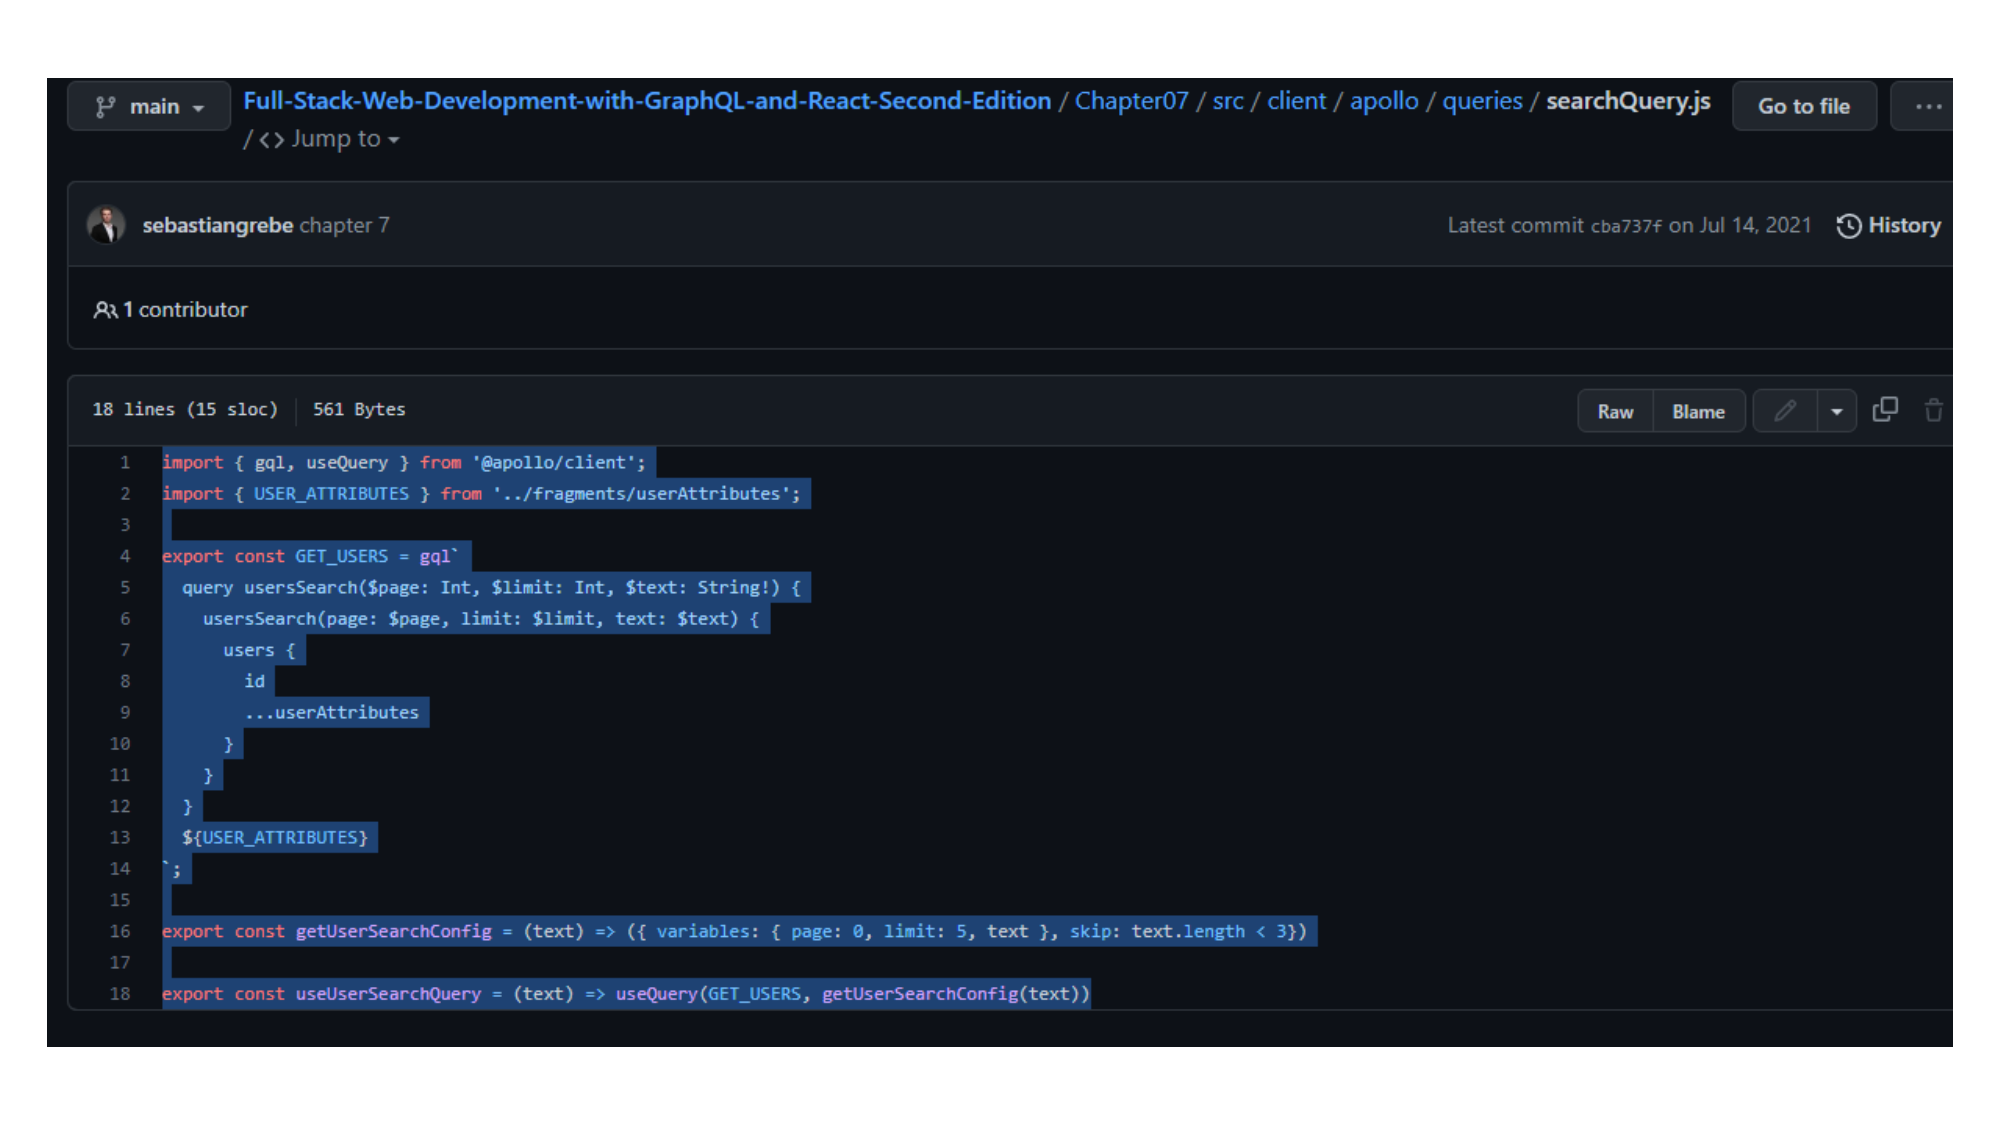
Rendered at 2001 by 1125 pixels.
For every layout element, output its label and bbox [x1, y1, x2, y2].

picture [47, 78, 1953, 1047]
